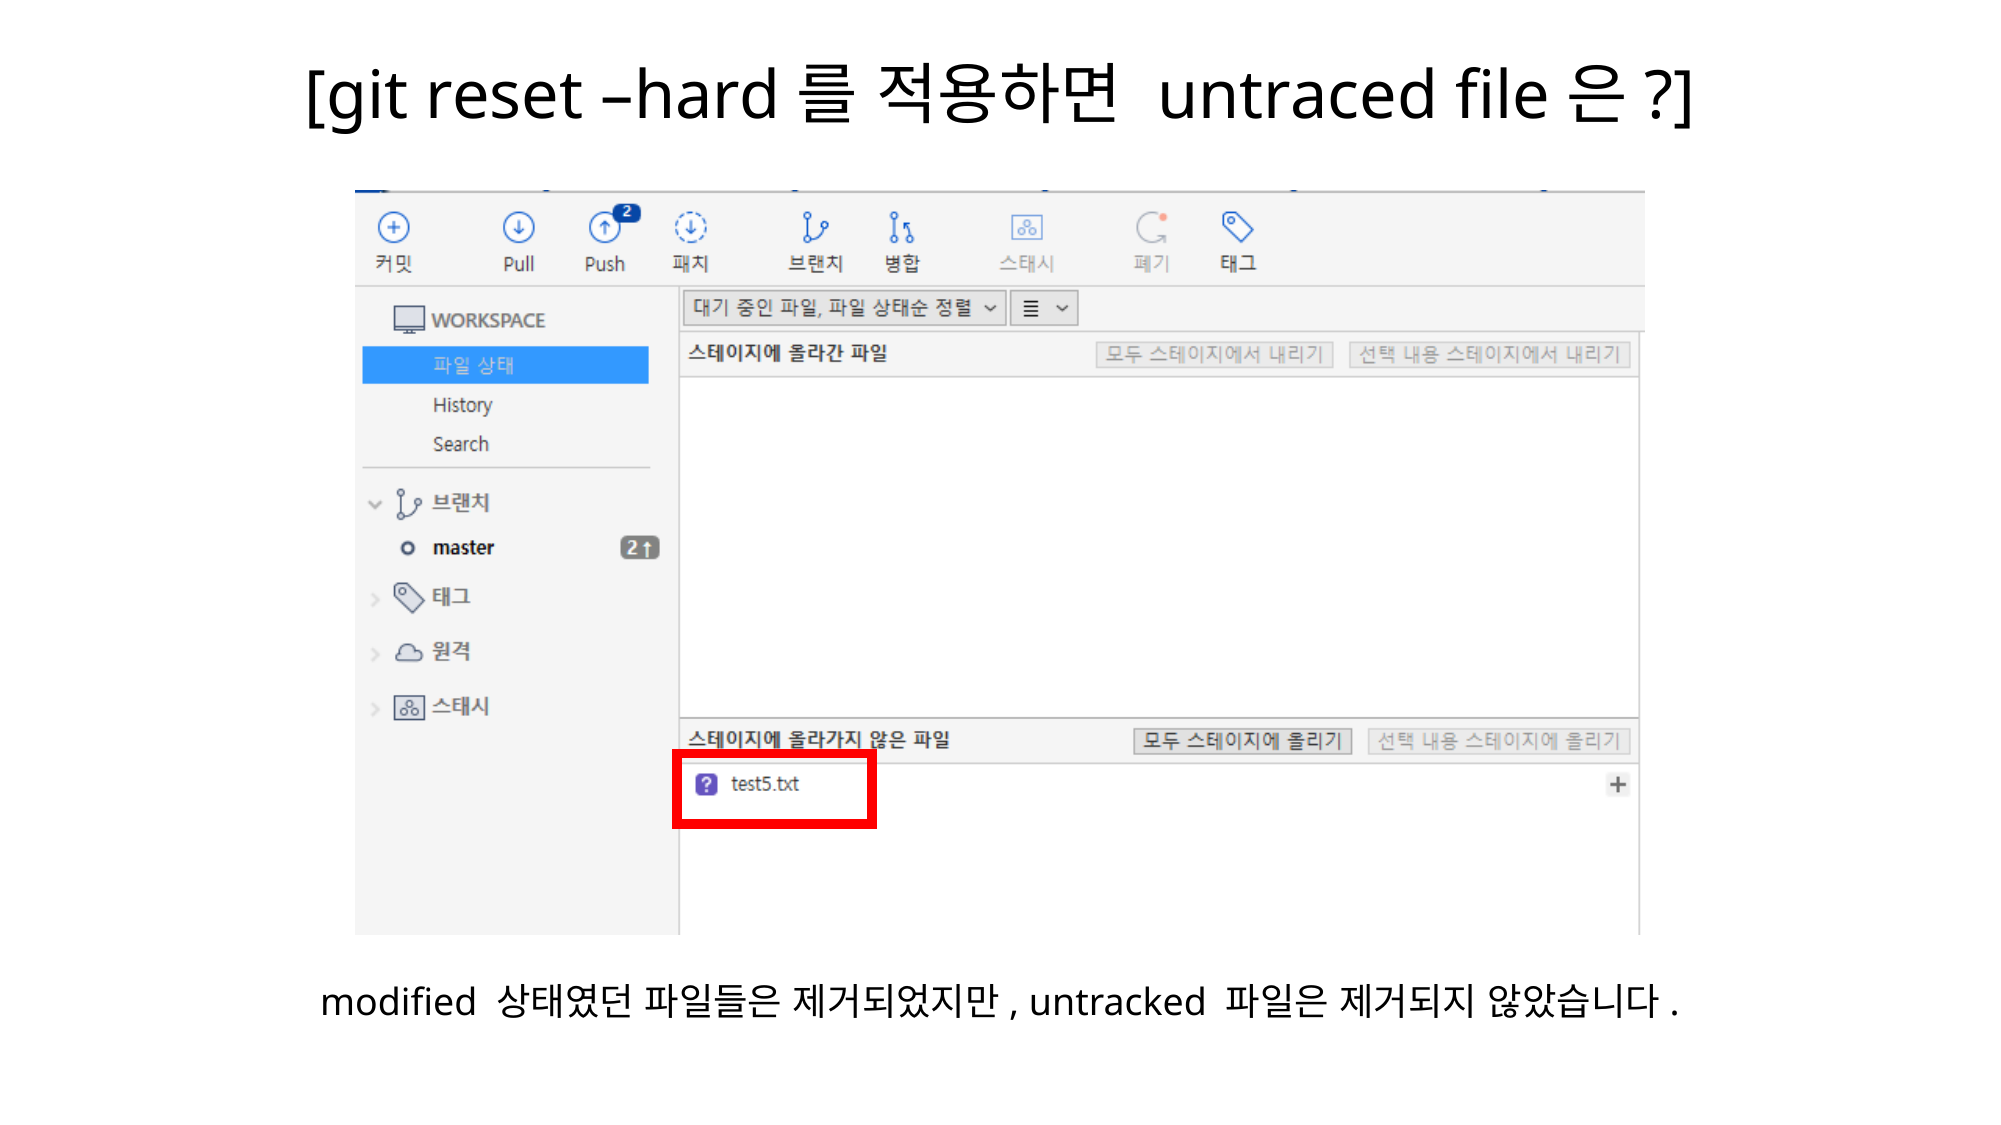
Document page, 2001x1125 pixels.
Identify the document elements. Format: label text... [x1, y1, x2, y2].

text_box modified 상태였던 파일들은 제거되었지만, untracked 파일은 제거되지 않았습니다. [305, 970, 1695, 1031]
picture [355, 190, 1645, 935]
text_box [git reset –hard를 적용하면 untraced file은?] [289, 45, 1711, 140]
